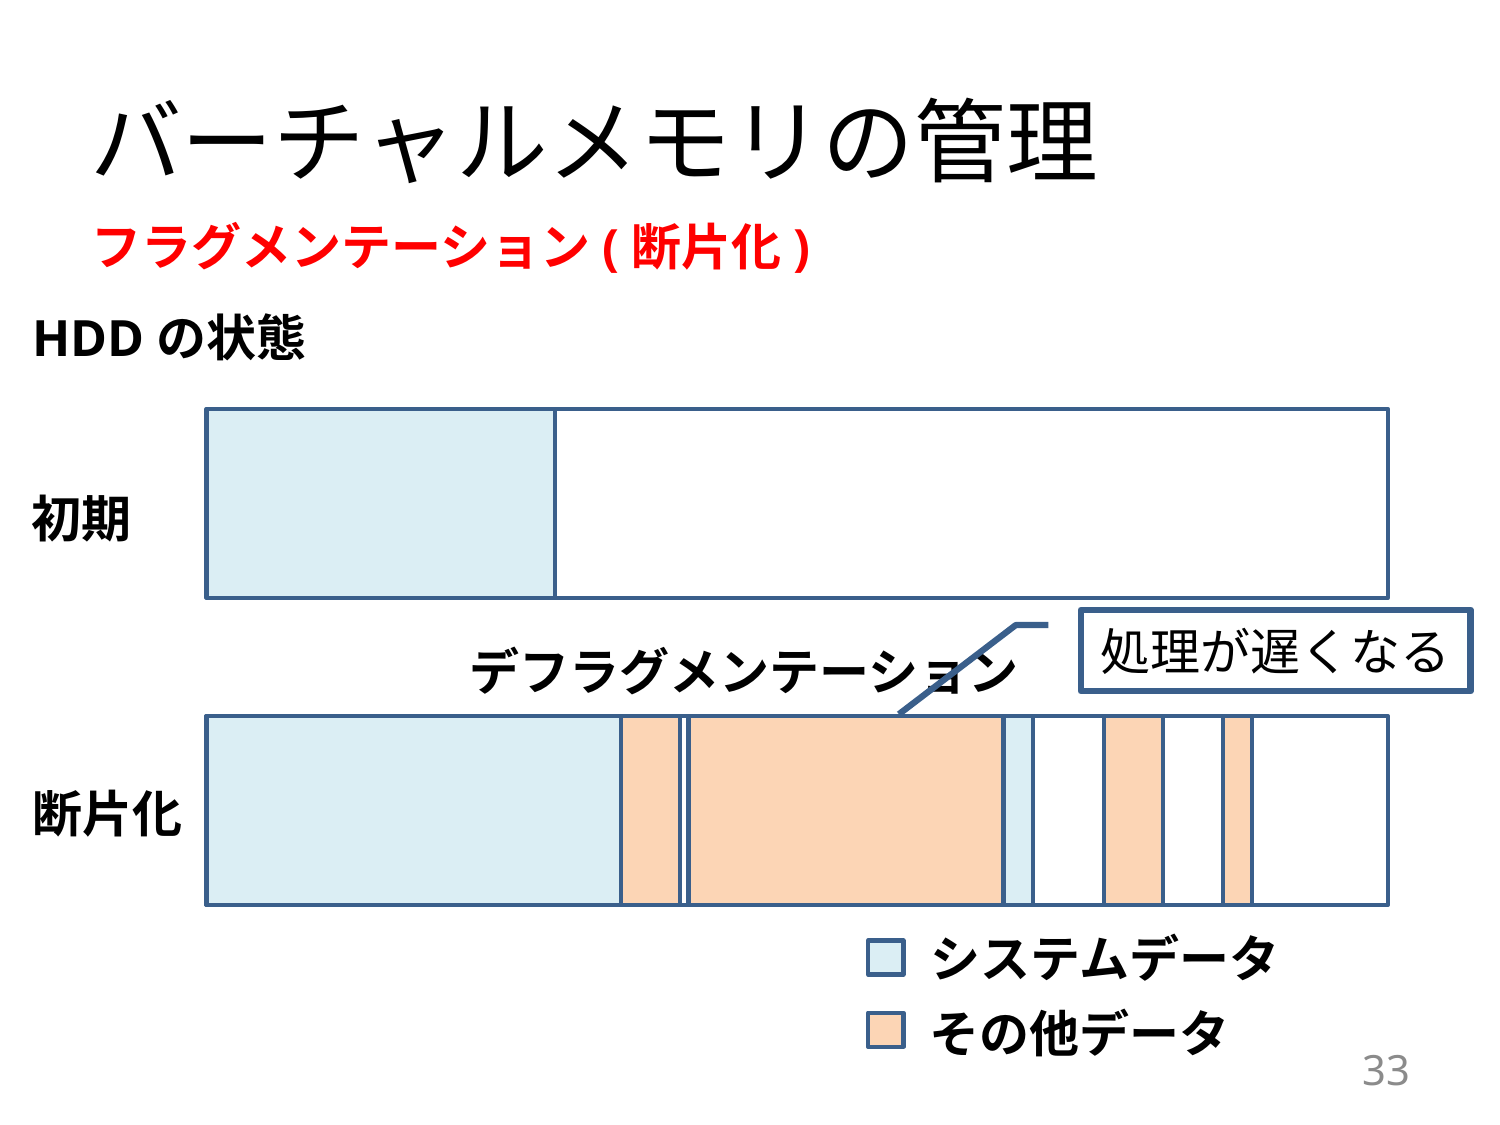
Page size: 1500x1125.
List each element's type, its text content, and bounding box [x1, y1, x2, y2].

text_box その他データ [914, 994, 1436, 1070]
text_box システムデータ [915, 919, 1471, 995]
text_box [866, 1011, 906, 1049]
text_box [1254, 714, 1390, 907]
text_box 処理が遅くなる [897, 622, 1049, 716]
text_box フラグメンテーション(断片化) [76, 208, 916, 283]
text_box [1102, 714, 1165, 907]
text_box [1221, 714, 1254, 907]
slide_number 33 [1074, 1070, 1425, 1103]
text_box [686, 714, 1006, 907]
text_box 処理が遅くなる [1079, 608, 1473, 693]
text_box 初期 [16, 479, 172, 555]
text_box 断片化 [17, 775, 204, 850]
text_box [205, 407, 557, 600]
text_box [1035, 714, 1102, 907]
text_box [1006, 714, 1035, 907]
text_box [204, 714, 623, 907]
text_box [557, 407, 1390, 600]
text_box HDDの状態 [17, 298, 433, 374]
text_box [682, 714, 686, 907]
title バーチャルメモリの管理 [75, 45, 1425, 233]
text_box デフラグメンテーション [911, 633, 1294, 709]
text_box [623, 714, 682, 907]
text_box [1165, 714, 1222, 907]
text_box [866, 938, 906, 977]
text_box デフラグメンテーション [454, 633, 1000, 709]
